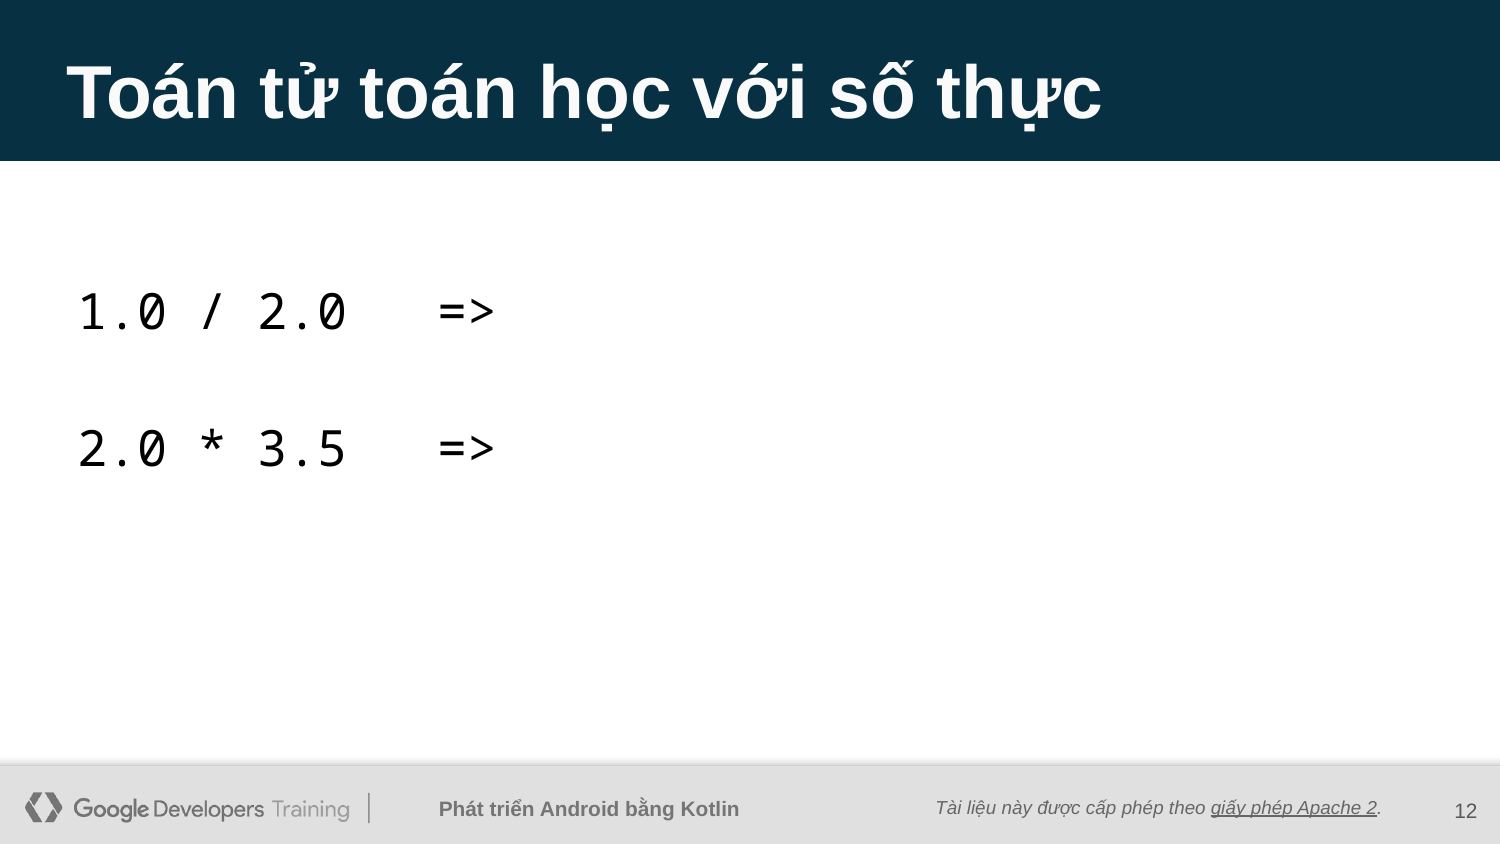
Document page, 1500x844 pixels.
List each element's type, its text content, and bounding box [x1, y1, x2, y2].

picture [0, 161, 1500, 844]
text_box 1.0 / 2.0 => [62, 255, 738, 389]
title Toán tử toán học với số thực [51, 28, 1449, 122]
text_box 2.0 * 3.5 => [62, 392, 700, 526]
slide_number ‹#› [1402, 777, 1493, 842]
